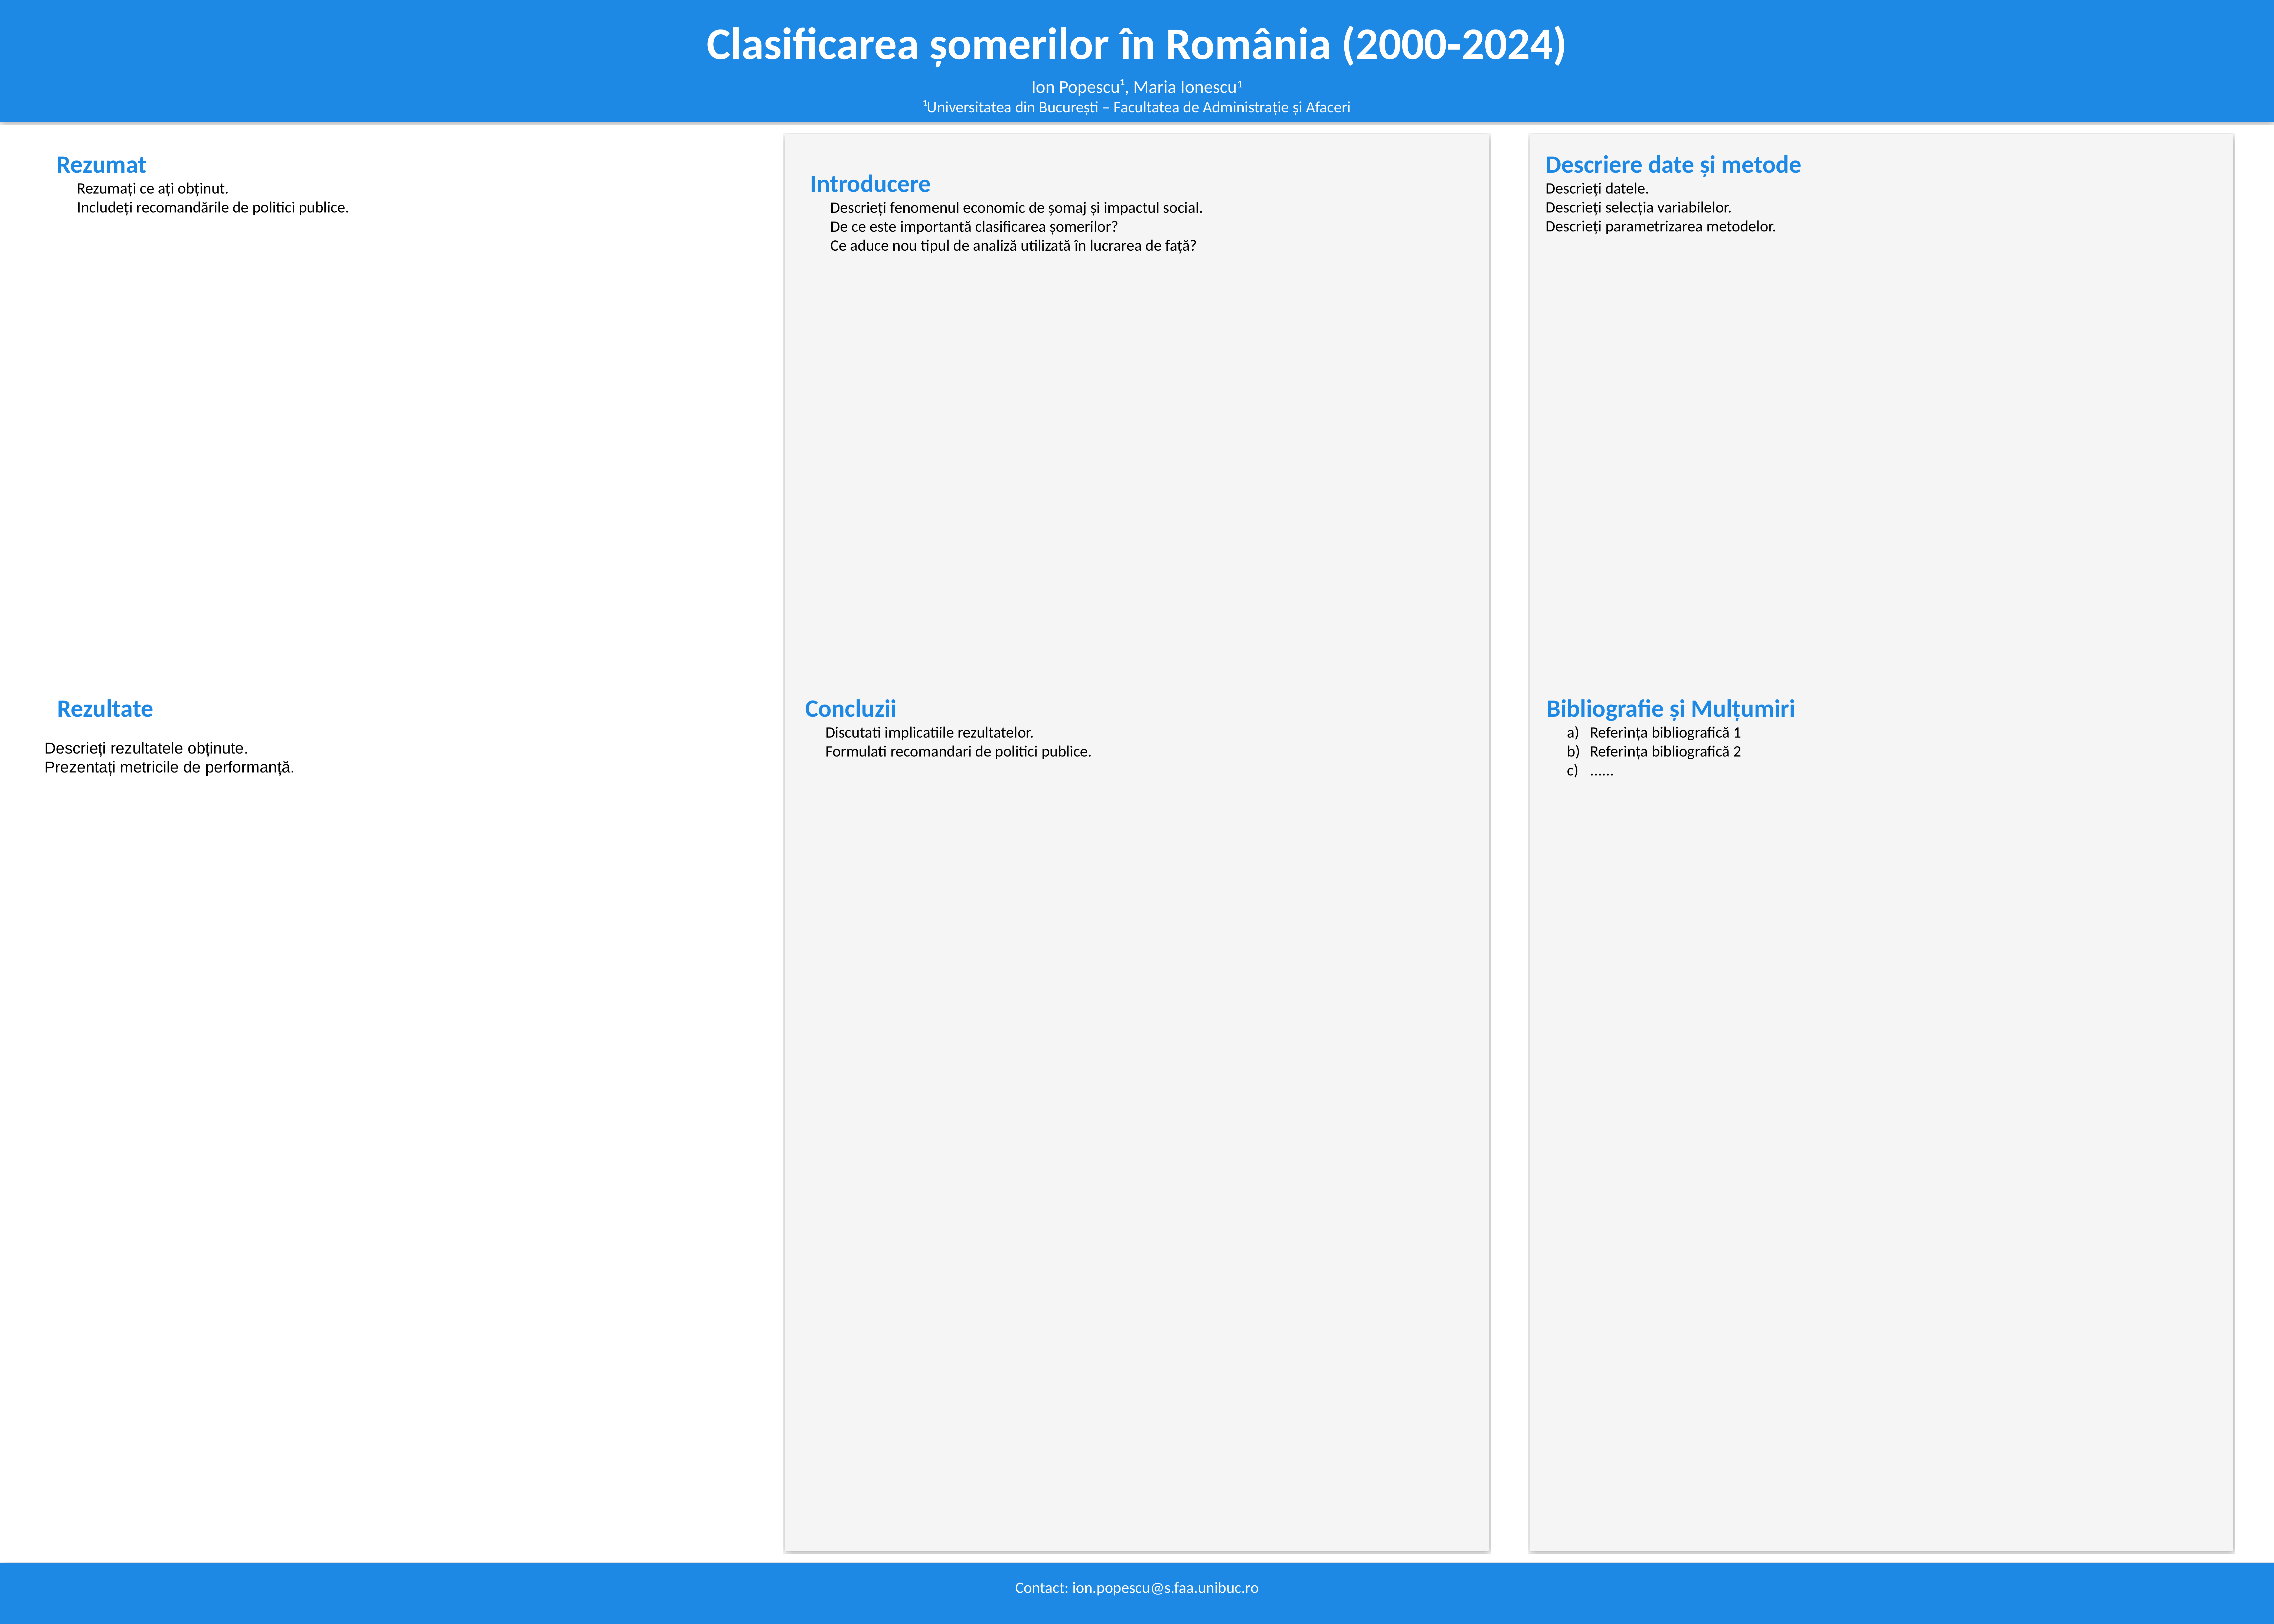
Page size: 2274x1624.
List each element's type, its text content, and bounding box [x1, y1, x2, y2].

text_box Bibliografie și Mulțumiri Referința bibliografică 1 Referința bibliografică 2 ...... [1543, 690, 1800, 781]
text_box Contact: ion.popescu@s.faa.unibuc.ro [1011, 1575, 1263, 1598]
text_box Descrieți rezultatele obținute. Prezentați metricile de performanță. [40, 736, 351, 790]
text_box Clasificarea șomerilor în România (2000‑2024) [703, 12, 1571, 70]
text_box [785, 134, 1489, 1551]
text_box [1529, 134, 2234, 1551]
text_box Rezumat Rezumați ce ați obținut. Includeți recomandările de politici publice. [53, 146, 709, 218]
text_box Ion Popescu¹, Maria Ionescu1 ¹Universitatea din București – Facultatea de Administrație și Afaceri [919, 73, 1355, 118]
text_box [0, 0, 2274, 122]
text_box Concluzii Discutati implicatiile rezultatelor. Formulati recomandari de politici publice. [801, 690, 1096, 762]
text_box [0, 1563, 2274, 1624]
text_box Rezultate [53, 690, 158, 724]
text_box Introducere Descrieți fenomenul economic de șomaj și impactul social. De ce este importantă clasificarea șomerilor? Ce aduce nou tipul de analiză utilizată în lucrarea de față? [806, 165, 1429, 256]
text_box Descriere date și metode Descrieți datele. Descrieți selecția variabilelor. Descrieți parametrizarea metodelor. [1541, 146, 2233, 237]
